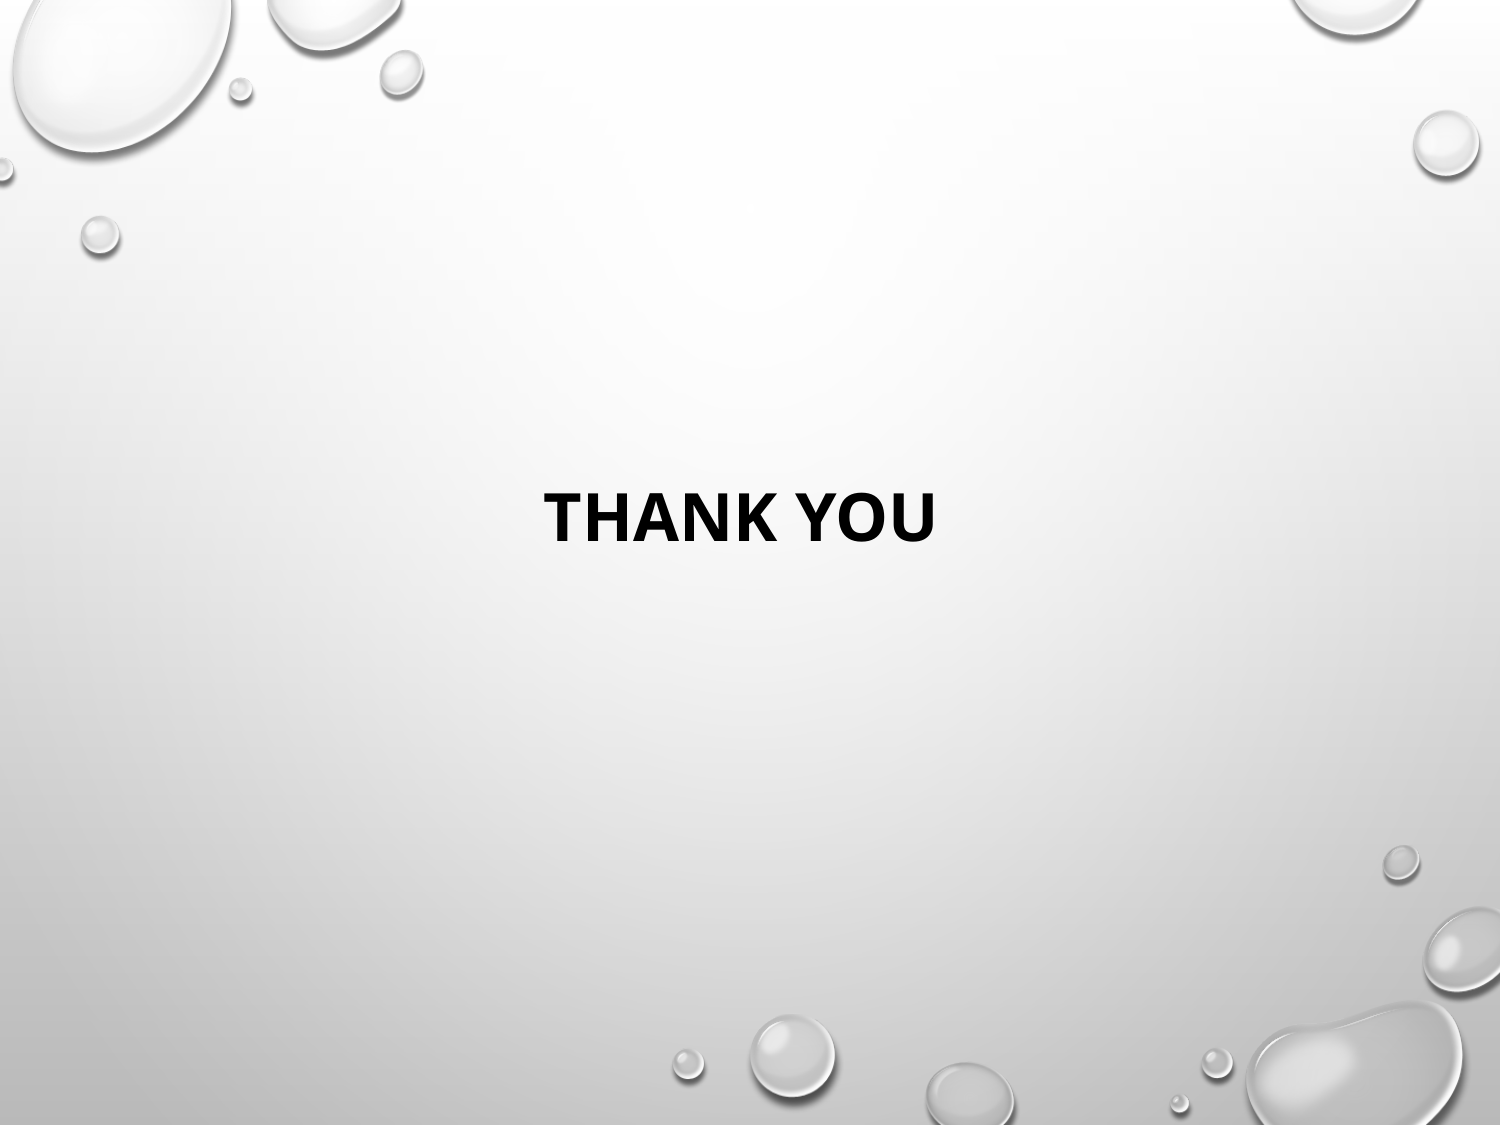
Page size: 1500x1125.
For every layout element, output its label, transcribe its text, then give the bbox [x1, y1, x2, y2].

picture [0, 0, 1500, 1125]
title Thank you [112, 468, 1388, 564]
